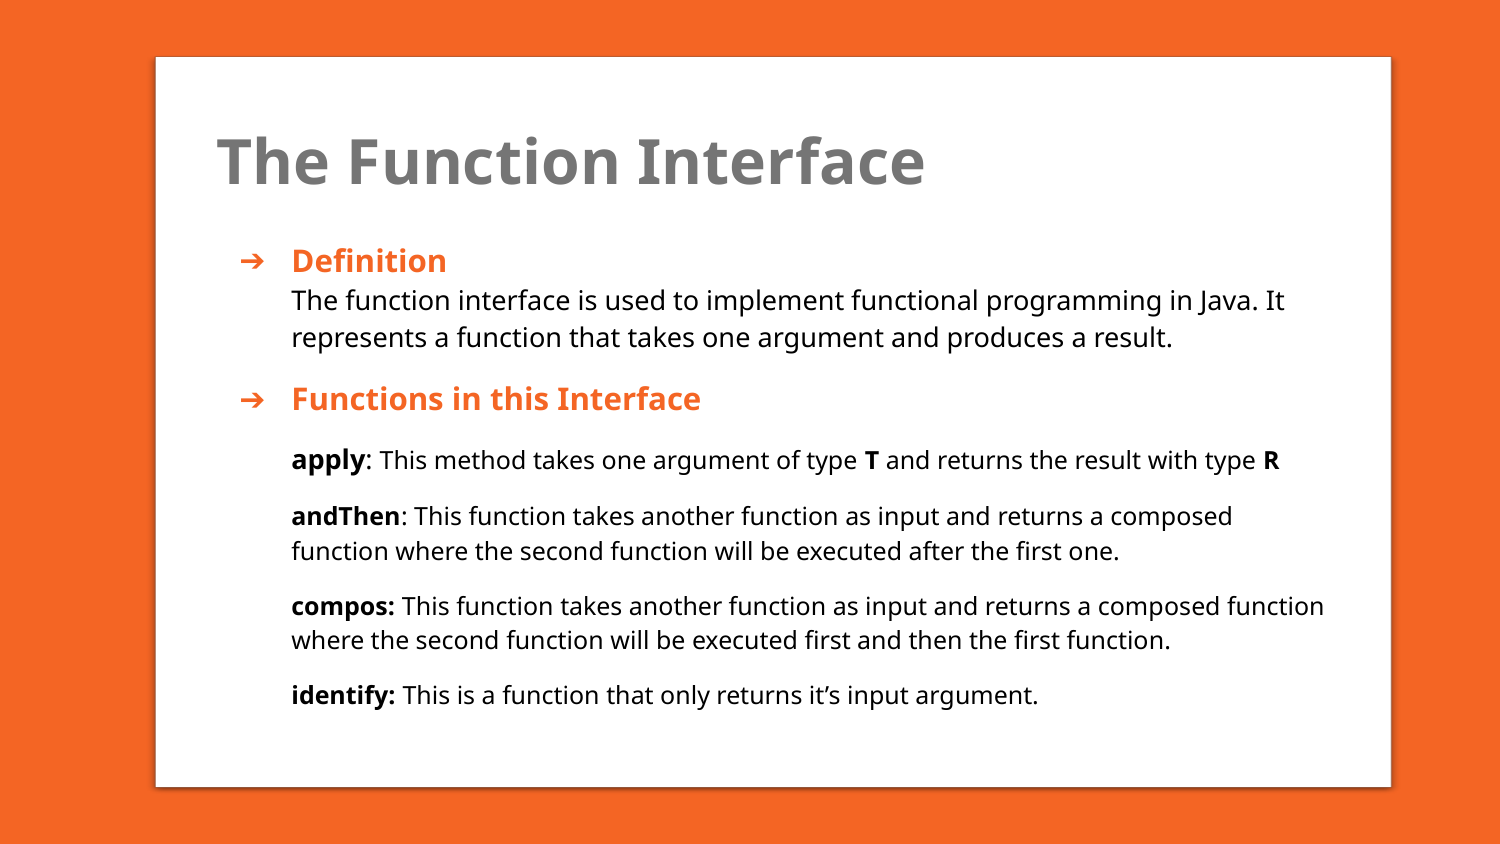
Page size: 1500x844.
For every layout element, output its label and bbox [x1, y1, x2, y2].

picture [106, 26, 1442, 818]
